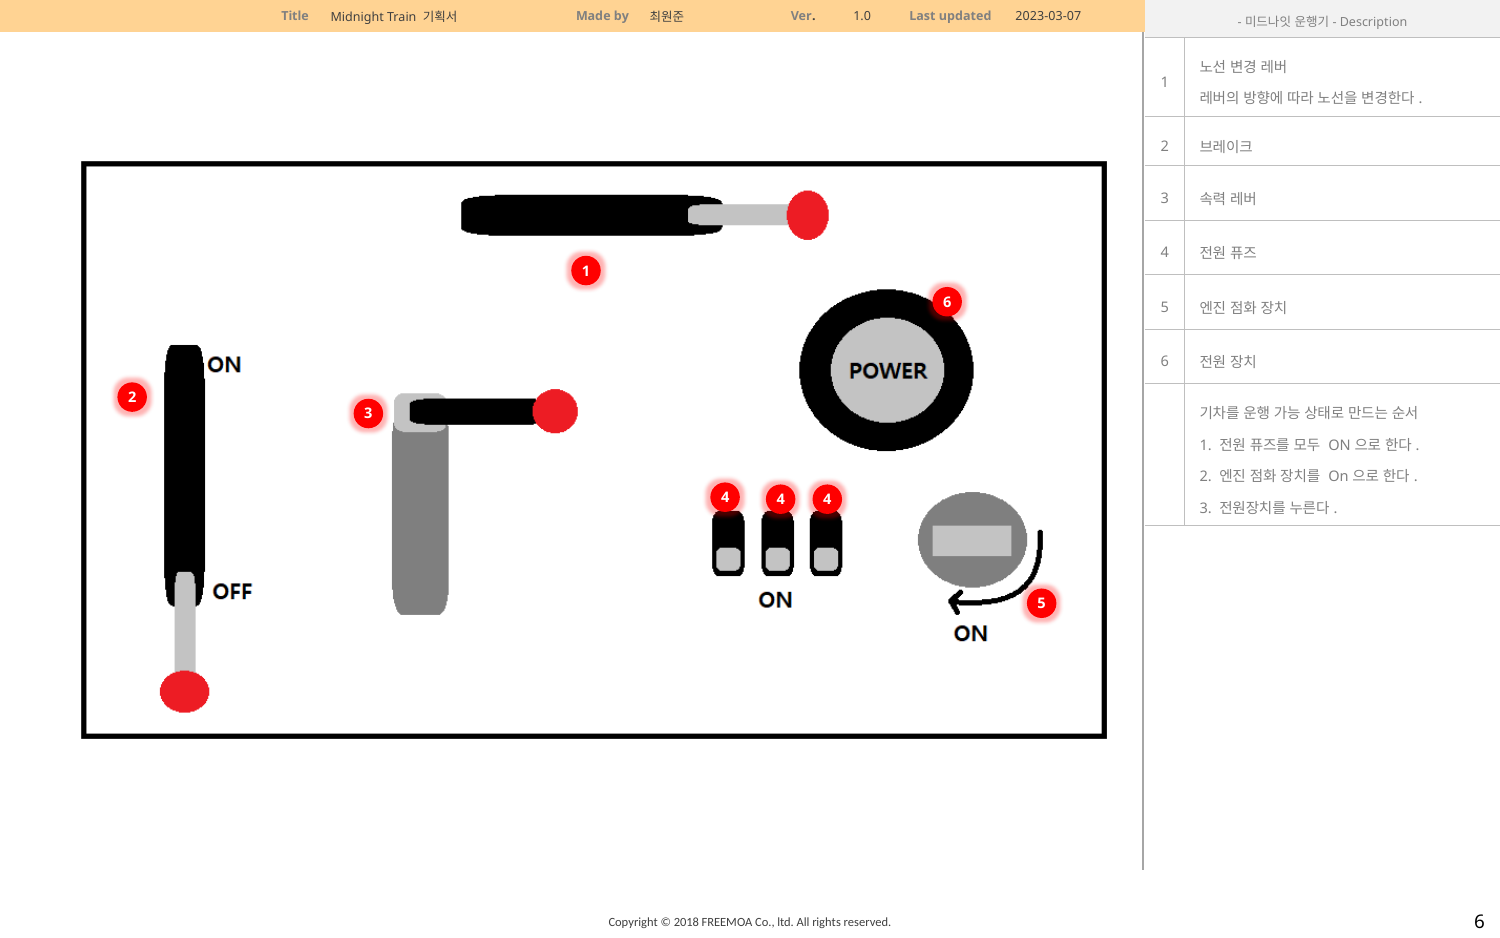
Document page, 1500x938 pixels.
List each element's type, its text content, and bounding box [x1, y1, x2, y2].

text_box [692, 480, 758, 514]
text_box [1009, 586, 1074, 620]
table_cell 전원 장치 [1185, 330, 1500, 383]
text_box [336, 396, 401, 431]
table_cell 5 [1145, 275, 1184, 329]
table_cell 1 [1145, 38, 1184, 116]
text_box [100, 380, 165, 414]
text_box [915, 285, 980, 319]
table_cell 기차를 운행 가능 상태로 만드는 순서 1. 전원 퓨즈를 모두 ON으로 한다. 2. 엔진 점화 장치를 On으로 한다. 3. 전원장치를 누른다. [1185, 384, 1500, 525]
table_cell 4 [1145, 221, 1184, 274]
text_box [553, 253, 619, 288]
table_cell 브레이크 [1185, 117, 1500, 165]
table_header -미드나잇 운행기- Description [1145, 0, 1500, 37]
table_cell 속력 레버 [1185, 166, 1500, 220]
table_cell 노선 변경 레버 레버의 방향에 따라 노선을 변경한다. [1185, 38, 1500, 116]
table_cell 2 [1145, 117, 1184, 165]
table_cell 6 [1145, 330, 1184, 383]
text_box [748, 482, 794, 516]
table_cell [1145, 384, 1184, 525]
picture [76, 157, 1108, 742]
table_cell 전원 퓨즈 [1185, 221, 1500, 274]
table_cell 3 [1145, 166, 1184, 220]
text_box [795, 482, 860, 516]
table_cell 엔진 점화 장치 [1185, 275, 1500, 329]
